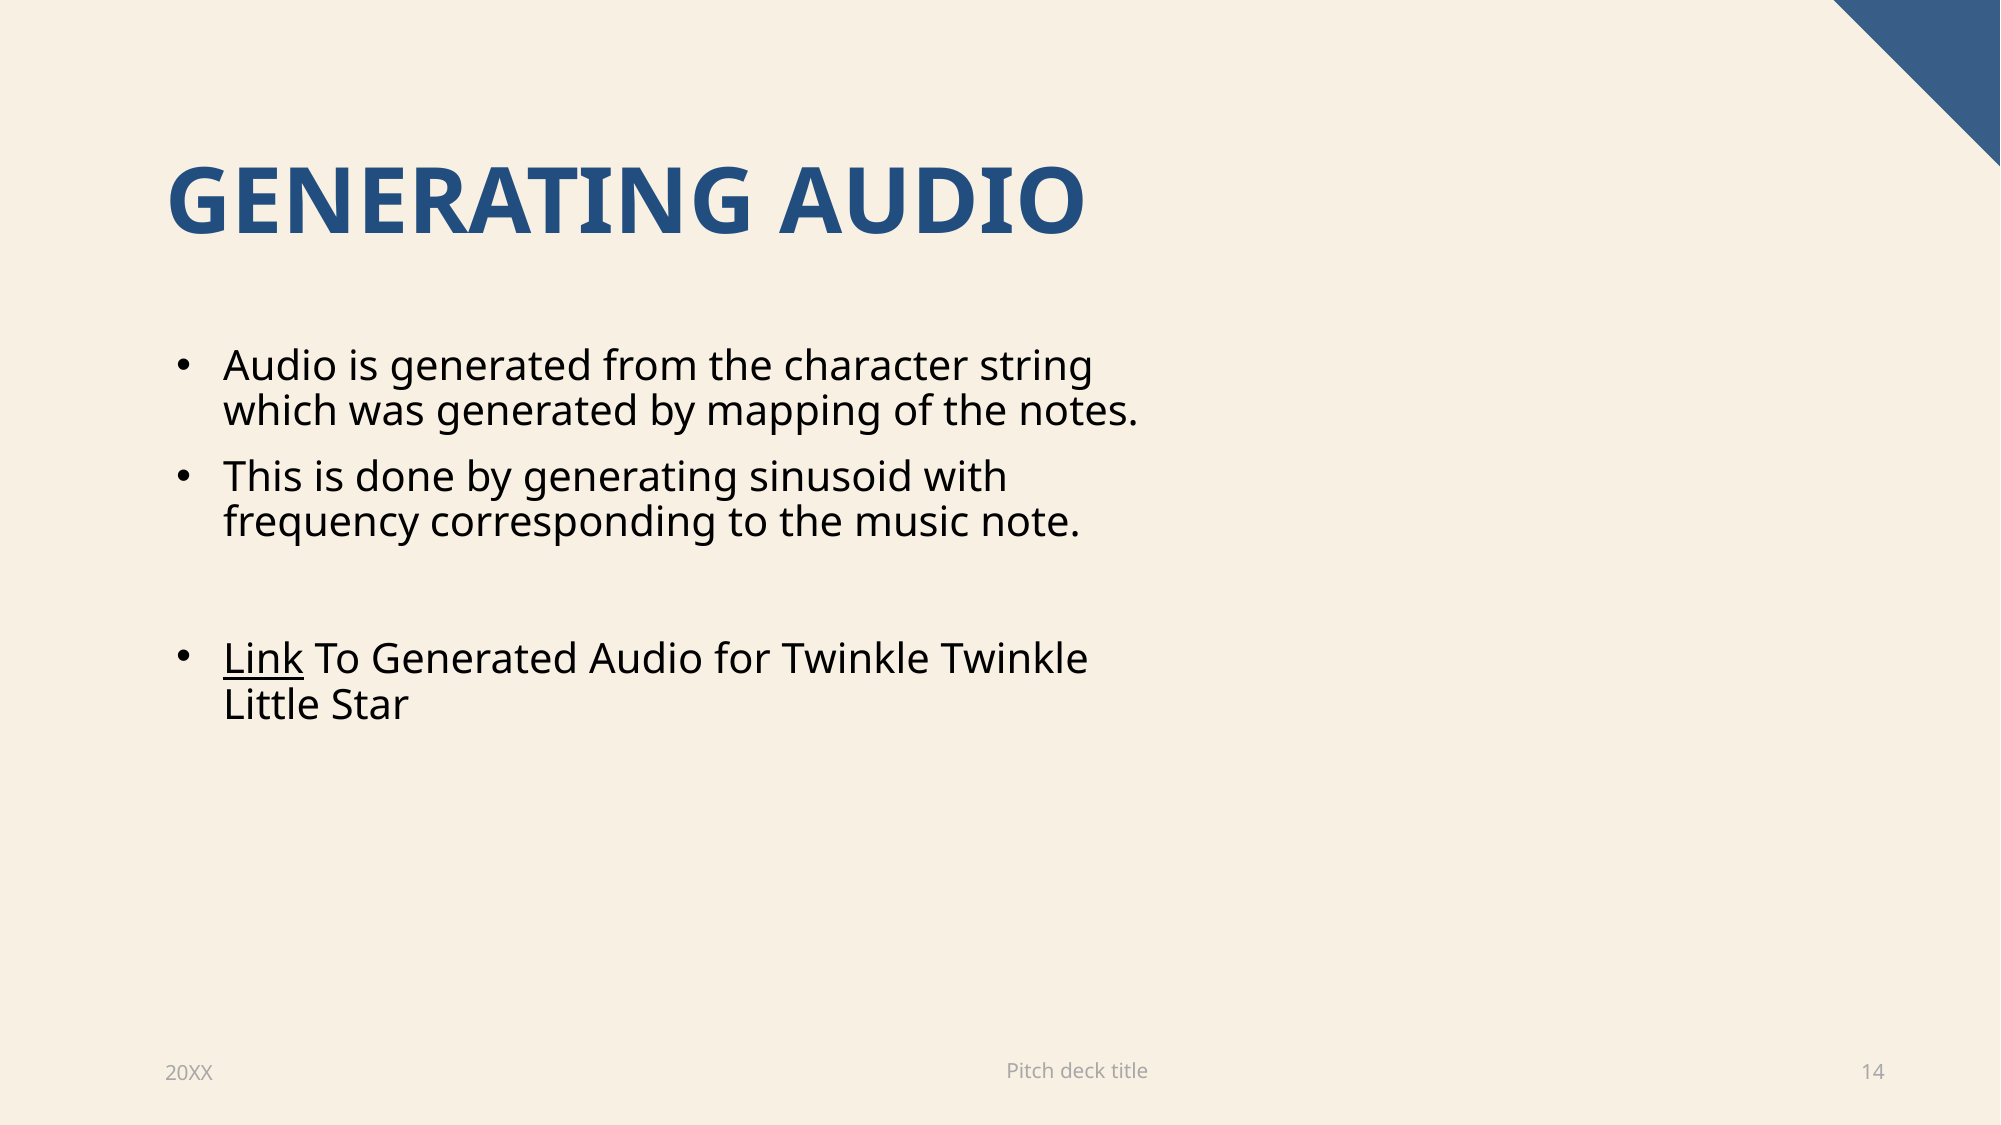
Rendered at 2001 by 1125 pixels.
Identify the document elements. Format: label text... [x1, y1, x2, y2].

slide_number 14 [1824, 1042, 1900, 1103]
list Audio is generated from the character string which was generated by mapping of the notes. This is done by generating sinusoid with frequency corresponding to the music note. Link To Generated Audio for Twinkle Twinkle Little Star [161, 337, 1160, 1051]
footer Pitch deck title [889, 1041, 1265, 1102]
slide_number 20XX [150, 1042, 330, 1103]
title Generating audio [150, 146, 1875, 365]
